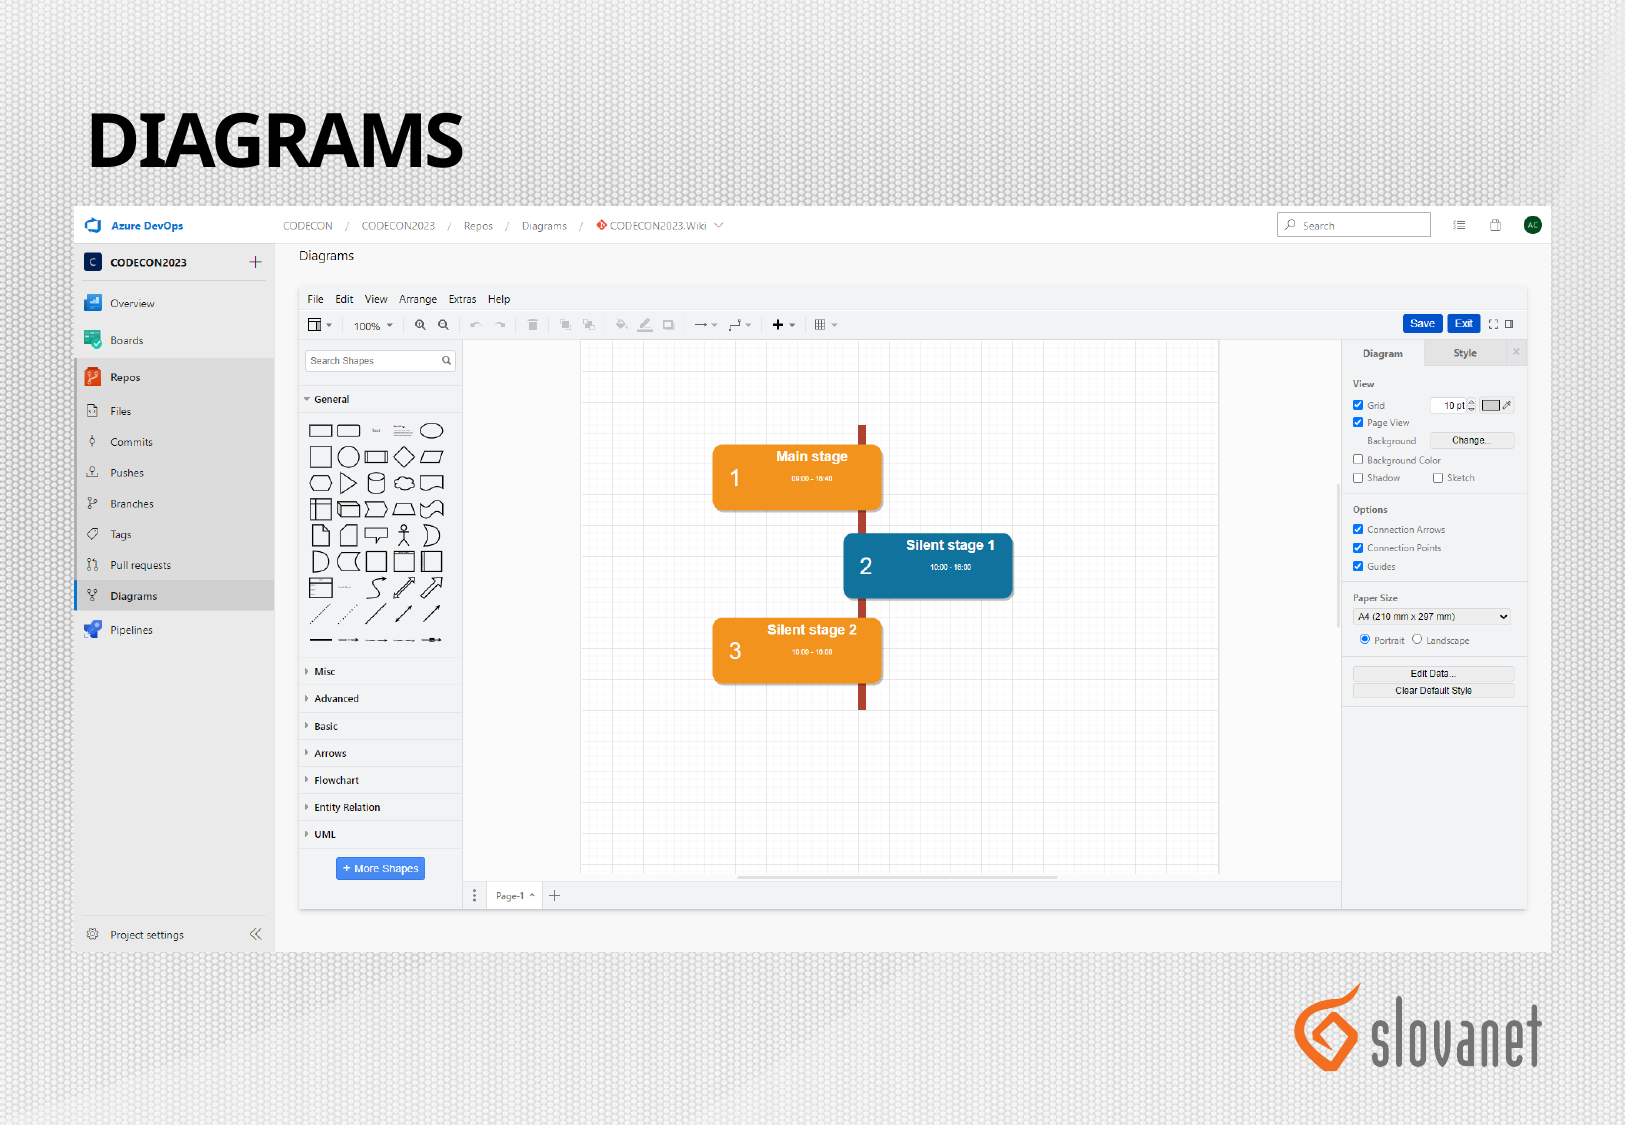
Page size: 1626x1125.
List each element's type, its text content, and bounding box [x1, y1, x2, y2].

picture [0, 0, 1626, 1125]
text_box DIAGRAMS [70, 84, 1555, 194]
